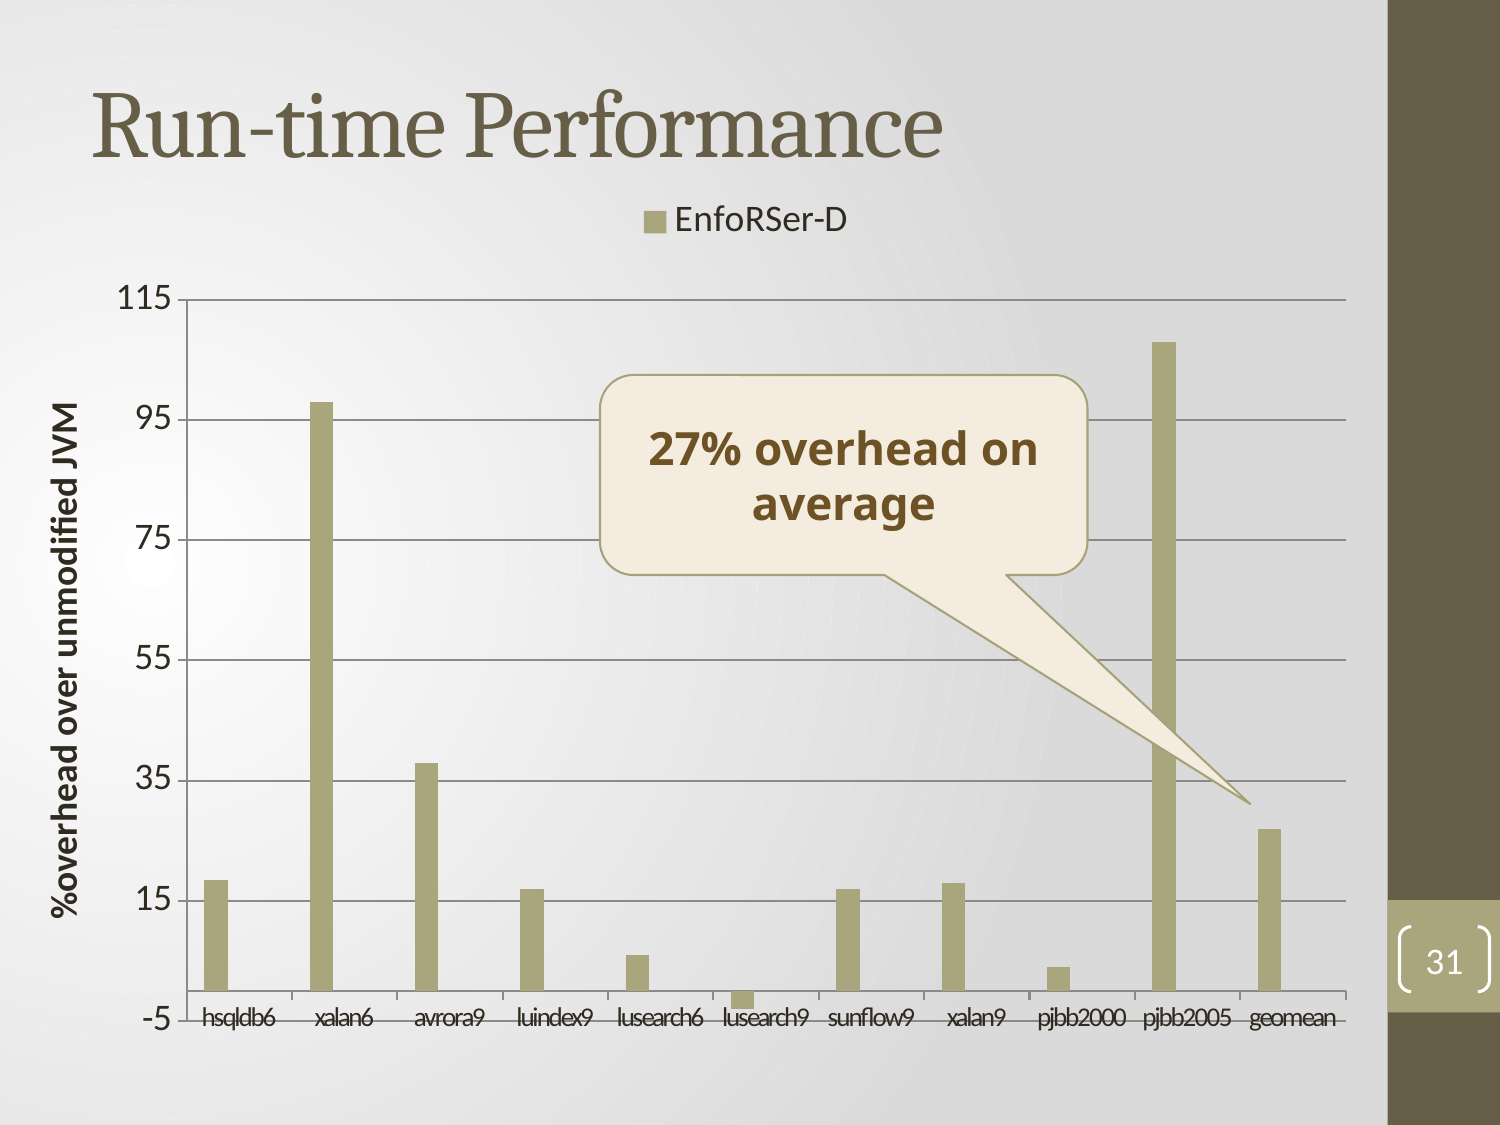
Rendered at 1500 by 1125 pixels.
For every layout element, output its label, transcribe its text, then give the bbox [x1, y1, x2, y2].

title Run-time Performance [75, 24, 1325, 176]
chart [36, 184, 1456, 1125]
slide_number 31 [1466, 925, 1492, 994]
